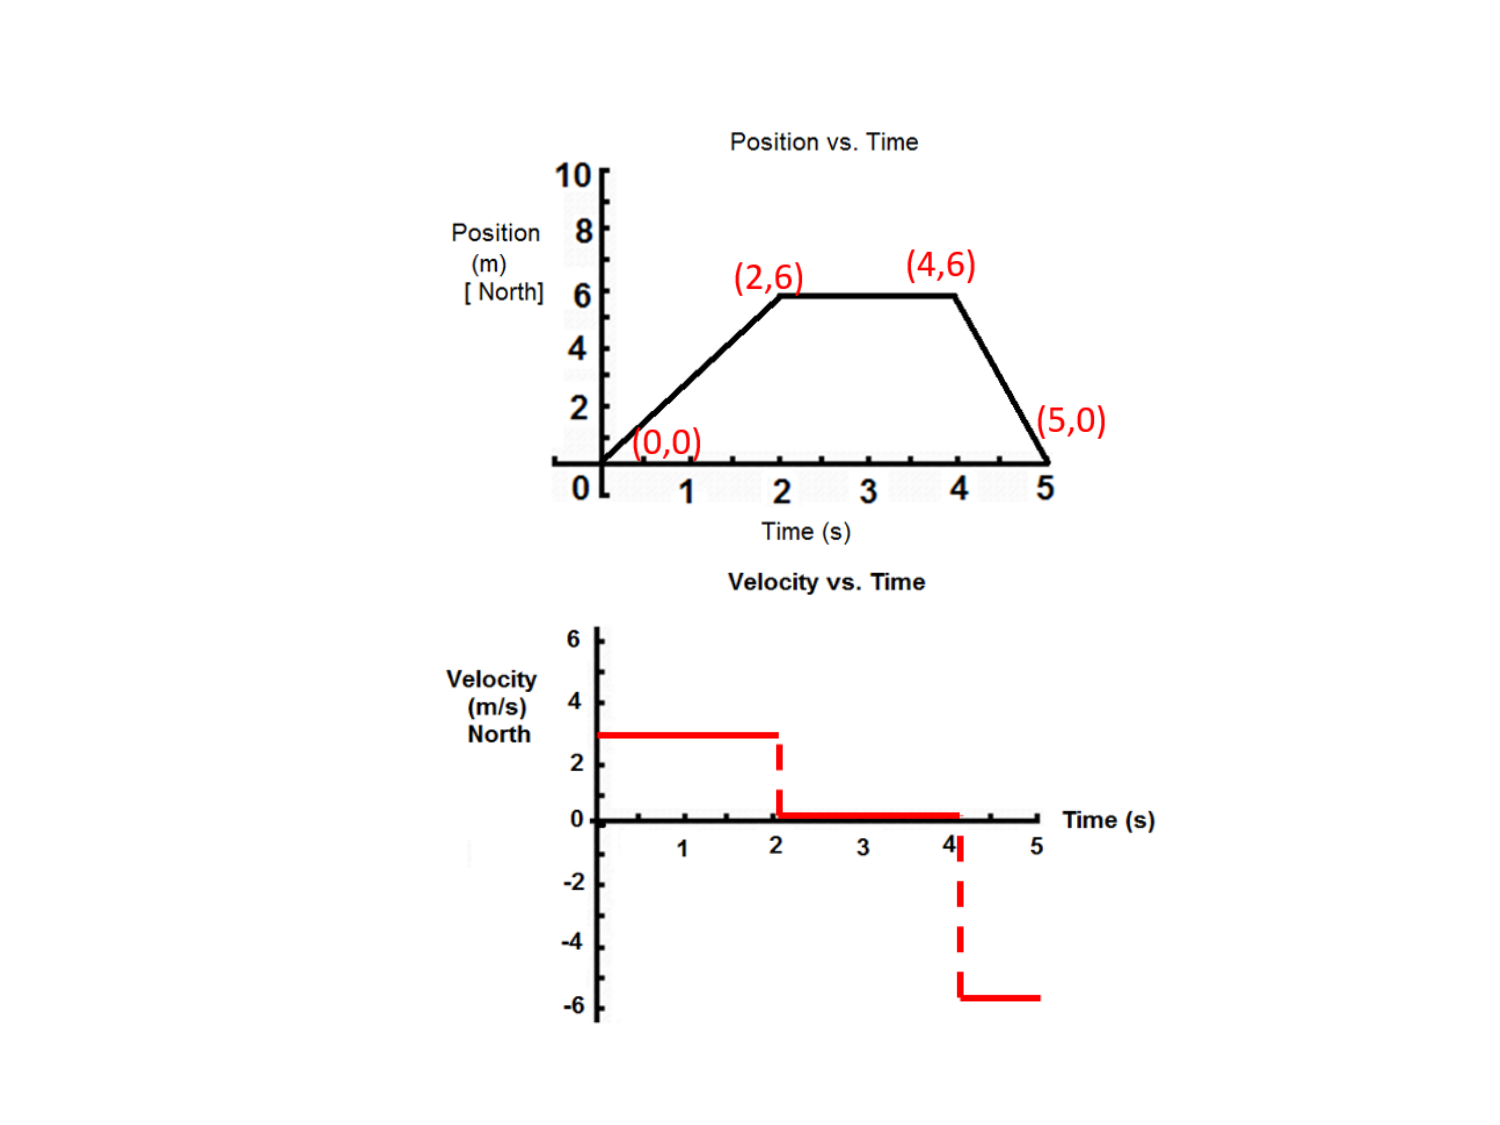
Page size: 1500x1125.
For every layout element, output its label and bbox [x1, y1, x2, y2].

picture [437, 124, 1176, 1065]
